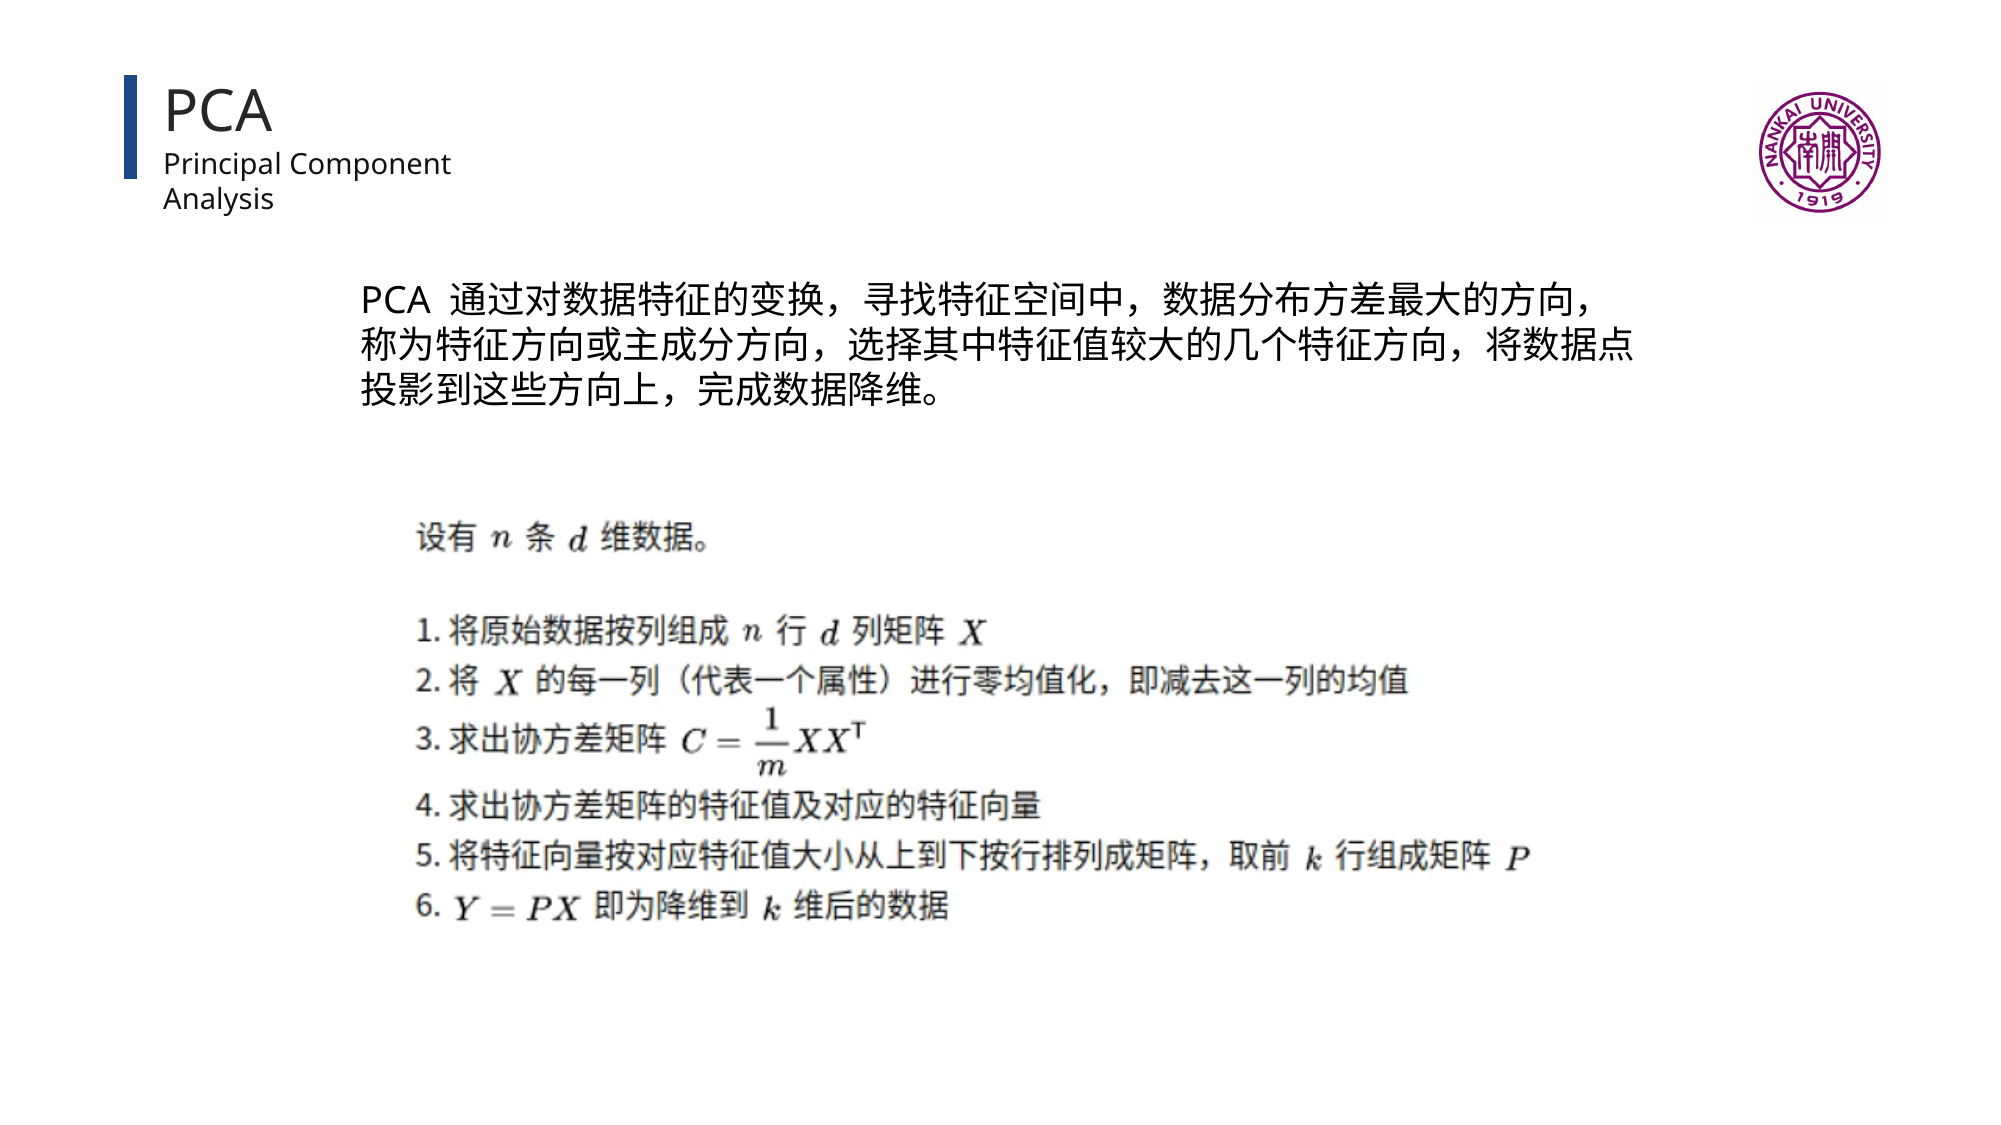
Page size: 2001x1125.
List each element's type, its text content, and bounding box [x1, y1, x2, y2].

text_box Principal Component Analysis [148, 137, 545, 223]
picture [1750, 77, 1891, 222]
text_box PCA 通过对数据特征的变换，寻找特征空间中，数据分布方差最大的方向，称为特征方向或主成分方向，选择其中特征值较大的几个特征方向，将数据点投影到这些方向上，完成数据降维。 [345, 268, 1655, 419]
picture [402, 507, 1598, 939]
text_box PCA [148, 65, 714, 151]
